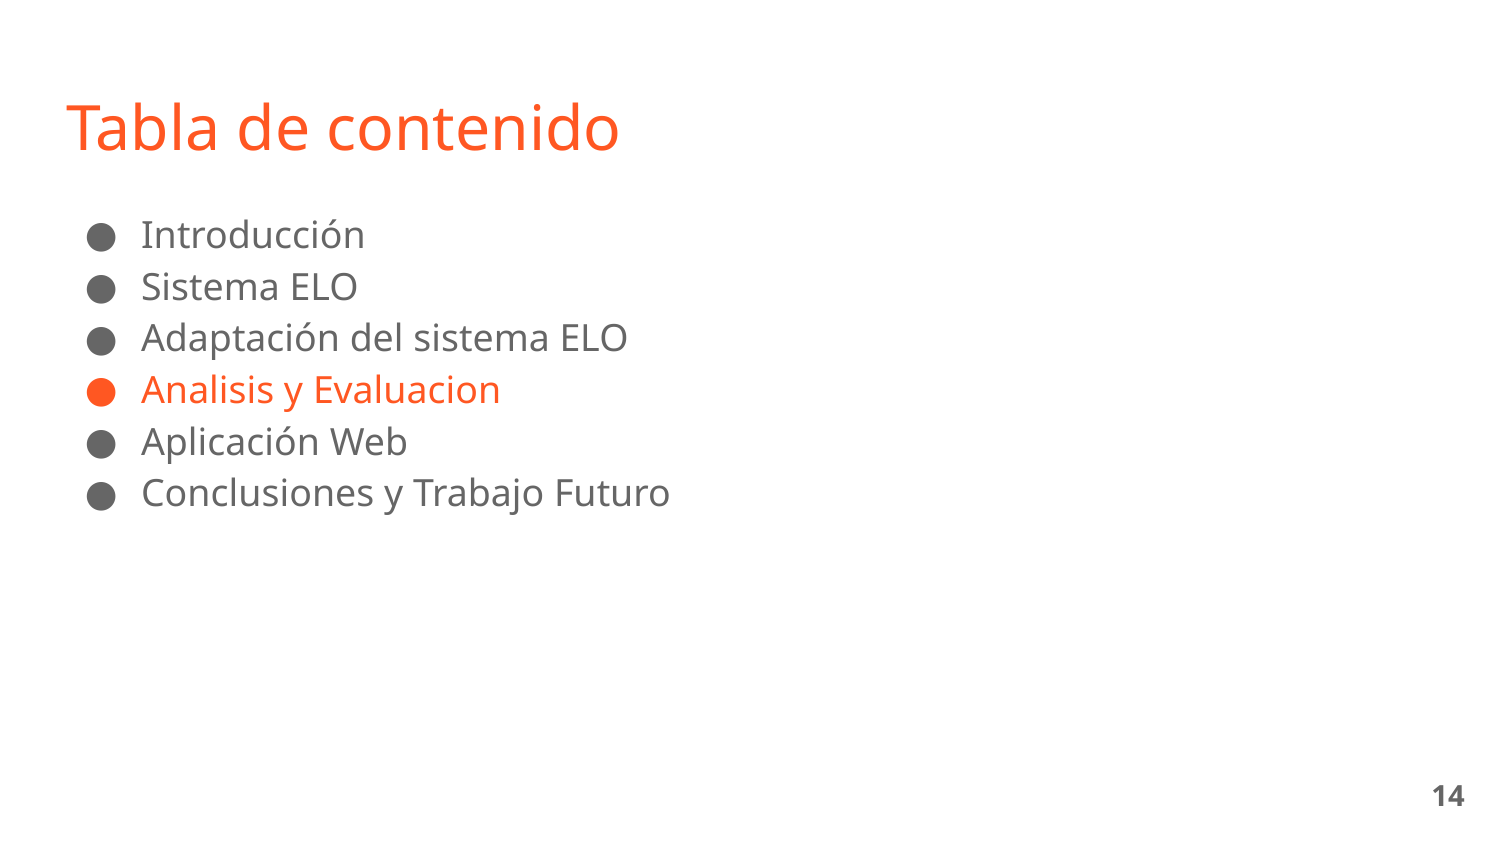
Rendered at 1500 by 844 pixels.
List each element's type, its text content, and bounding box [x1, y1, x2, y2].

slide_number ‹#› [1389, 764, 1480, 830]
list Introducción Sistema ELO Adaptación del sistema ELO Analisis y Evaluacion Aplicación Web Conclusiones y Trabajo Futuro [51, 189, 1449, 750]
title Tabla de contenido [51, 72, 1449, 167]
